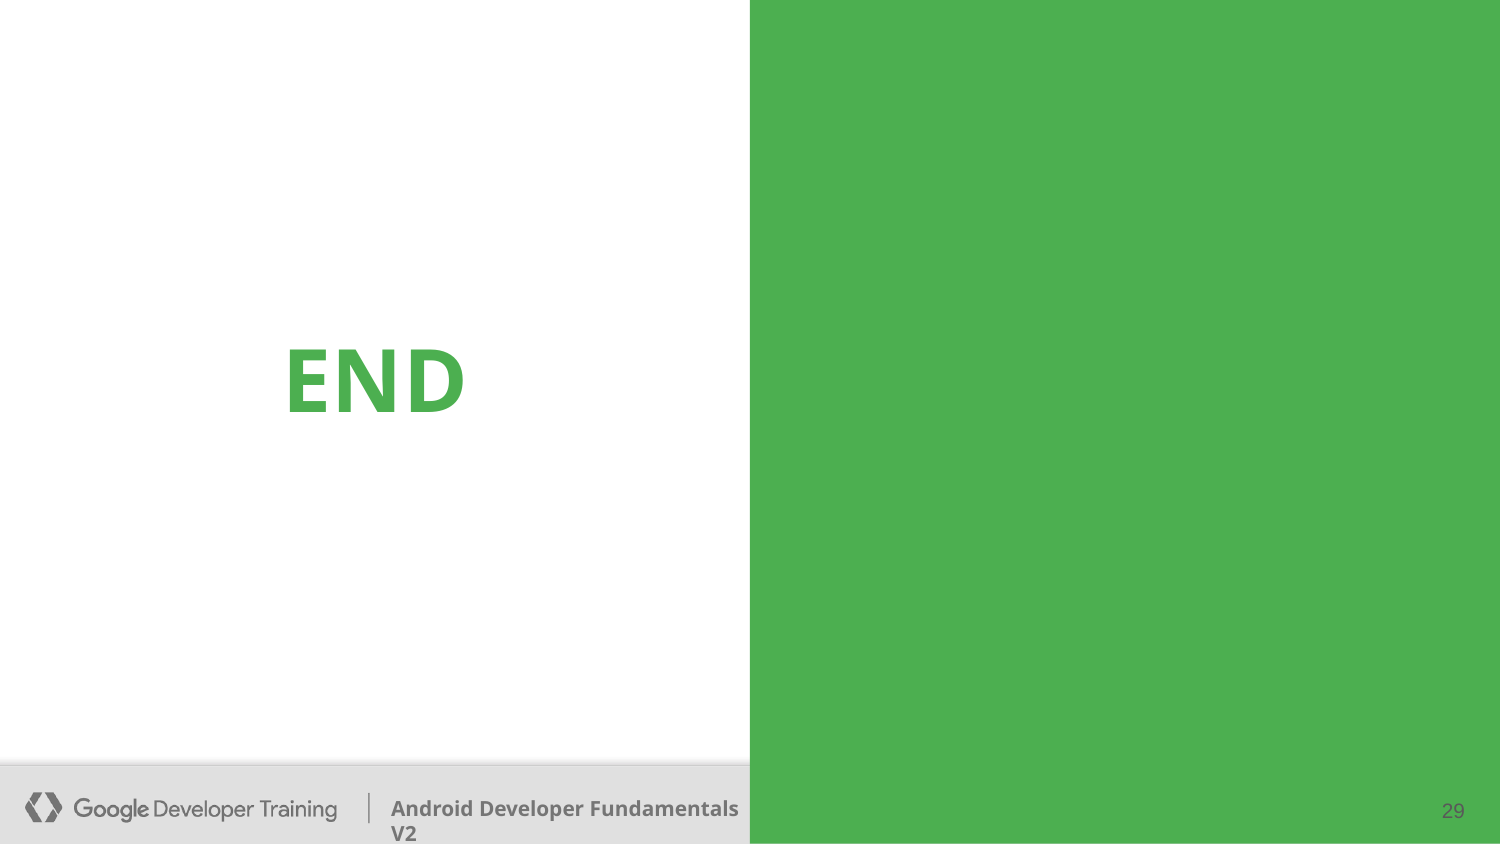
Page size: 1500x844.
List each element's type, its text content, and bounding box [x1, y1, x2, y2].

picture [0, 0, 749, 844]
slide_number ‹#› [1389, 777, 1480, 842]
title END [43, 202, 708, 446]
